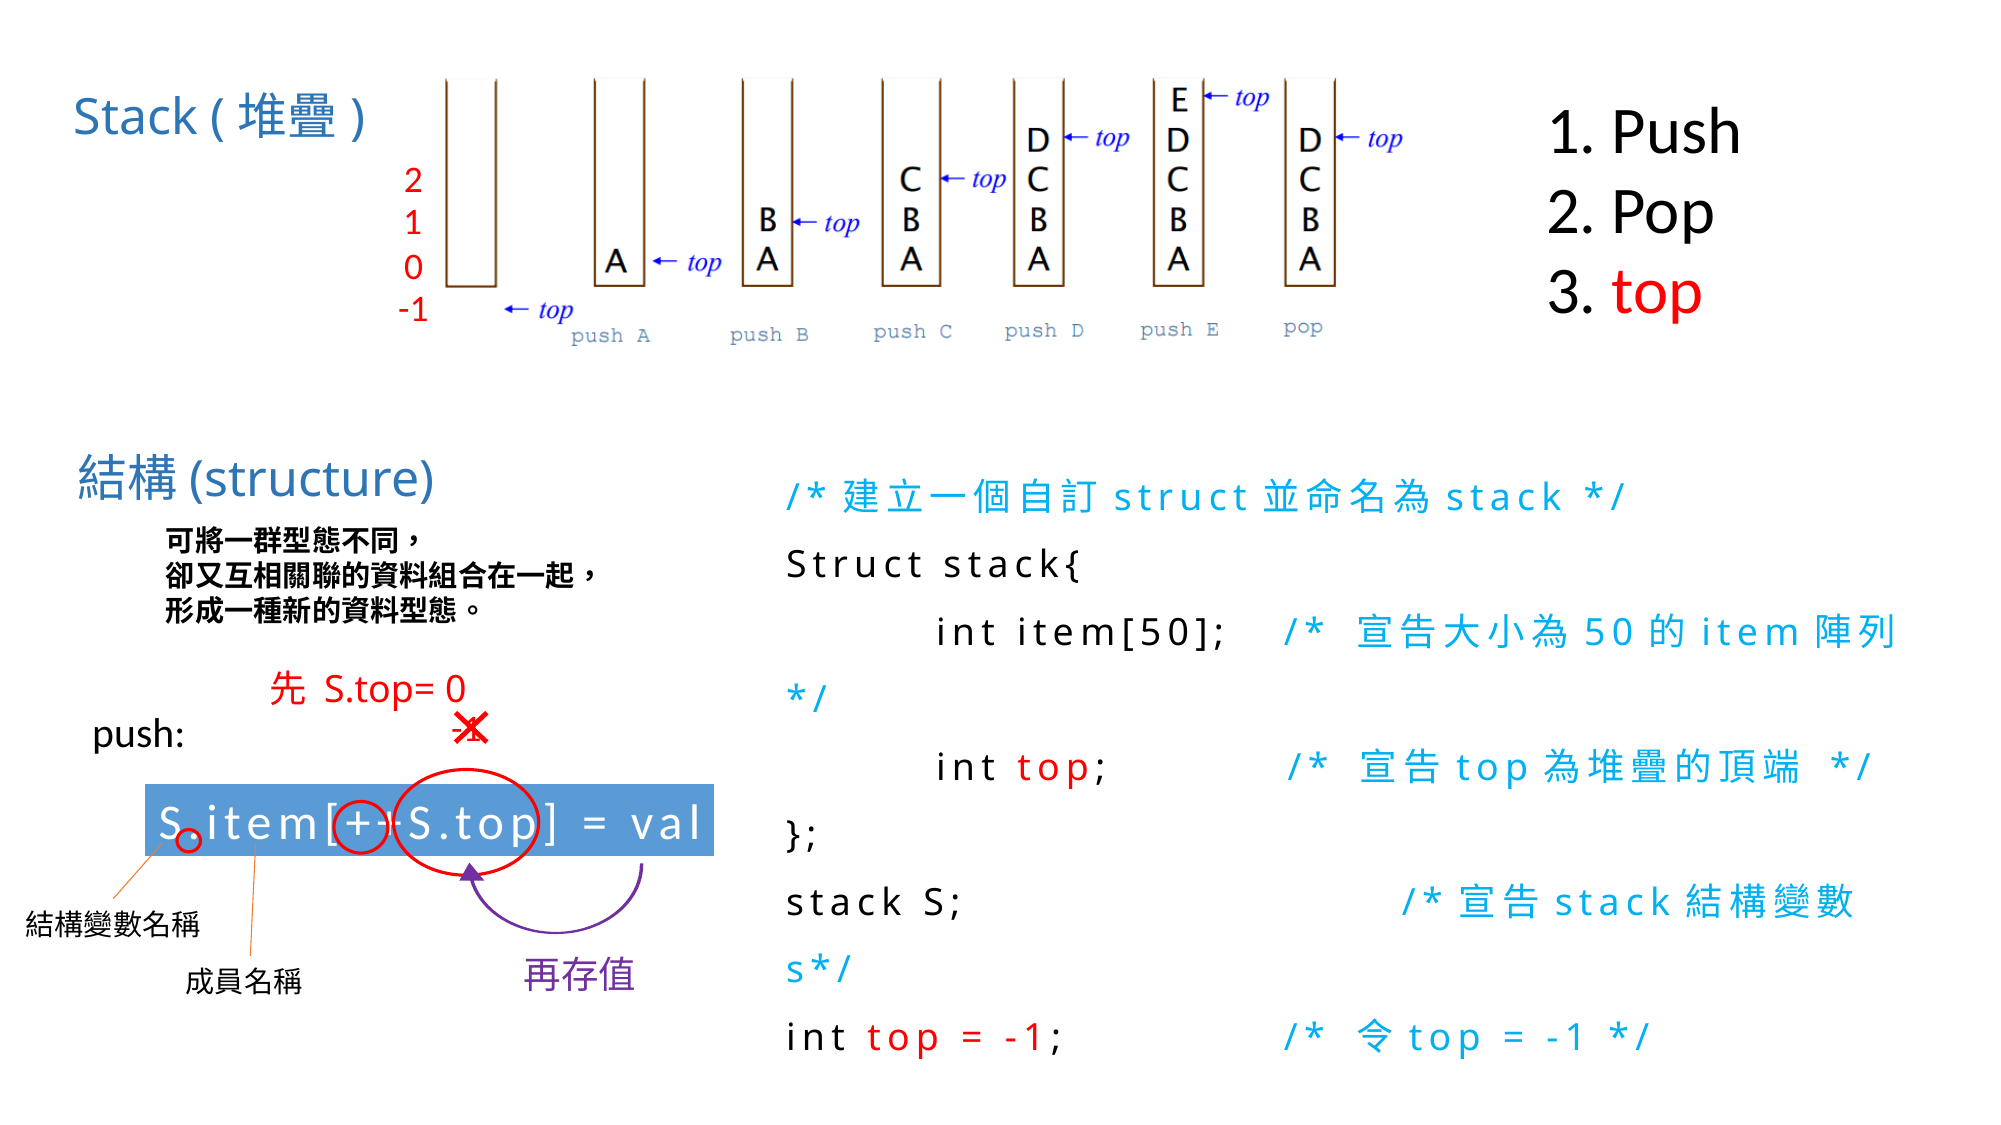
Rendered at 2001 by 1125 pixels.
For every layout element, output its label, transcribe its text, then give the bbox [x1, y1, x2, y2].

text_box [332, 799, 390, 855]
text_box [391, 767, 541, 877]
text_box 再存值 [509, 943, 655, 1004]
text_box [459, 862, 644, 935]
text_box Stack (堆疊) [58, 76, 380, 152]
text_box S.item[++S.top] = val [516, 781, 717, 859]
text_box 成員名稱 [170, 955, 330, 1006]
text_box 結構(structure) [63, 438, 450, 514]
text_box 1. Push 2. Pop 3. top [1531, 79, 1758, 335]
text_box -1 [383, 276, 443, 337]
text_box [250, 843, 256, 956]
text_box push: [77, 698, 201, 764]
text_box 結構變數名稱 [10, 898, 216, 949]
text_box 2 [388, 147, 438, 207]
picture [443, 66, 1408, 351]
text_box 0 [389, 234, 439, 295]
text_box /*建立一個自訂struct並命名為stack */ Struct stack{ int item[50]; /* 宣告大小為50的item陣列 */ int top; /* 宣告top為堆疊的頂端 */ }; stack S; /*宣告stack結構變數s*/ int top = -1; /* 令top = -1 */ [771, 443, 1943, 1066]
text_box 可將一群型態不同， 卻又互相關聯的資料組合在一起， 形成一種新的資料型態。 [151, 514, 620, 635]
text_box [175, 827, 203, 854]
text_box 1 [388, 207, 430, 250]
text_box -1 [436, 696, 497, 757]
text_box 先 S.top= 0 [254, 657, 493, 718]
text_box S.item[++S.top] = val [142, 781, 416, 859]
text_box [113, 843, 162, 899]
text_box [453, 718, 489, 744]
